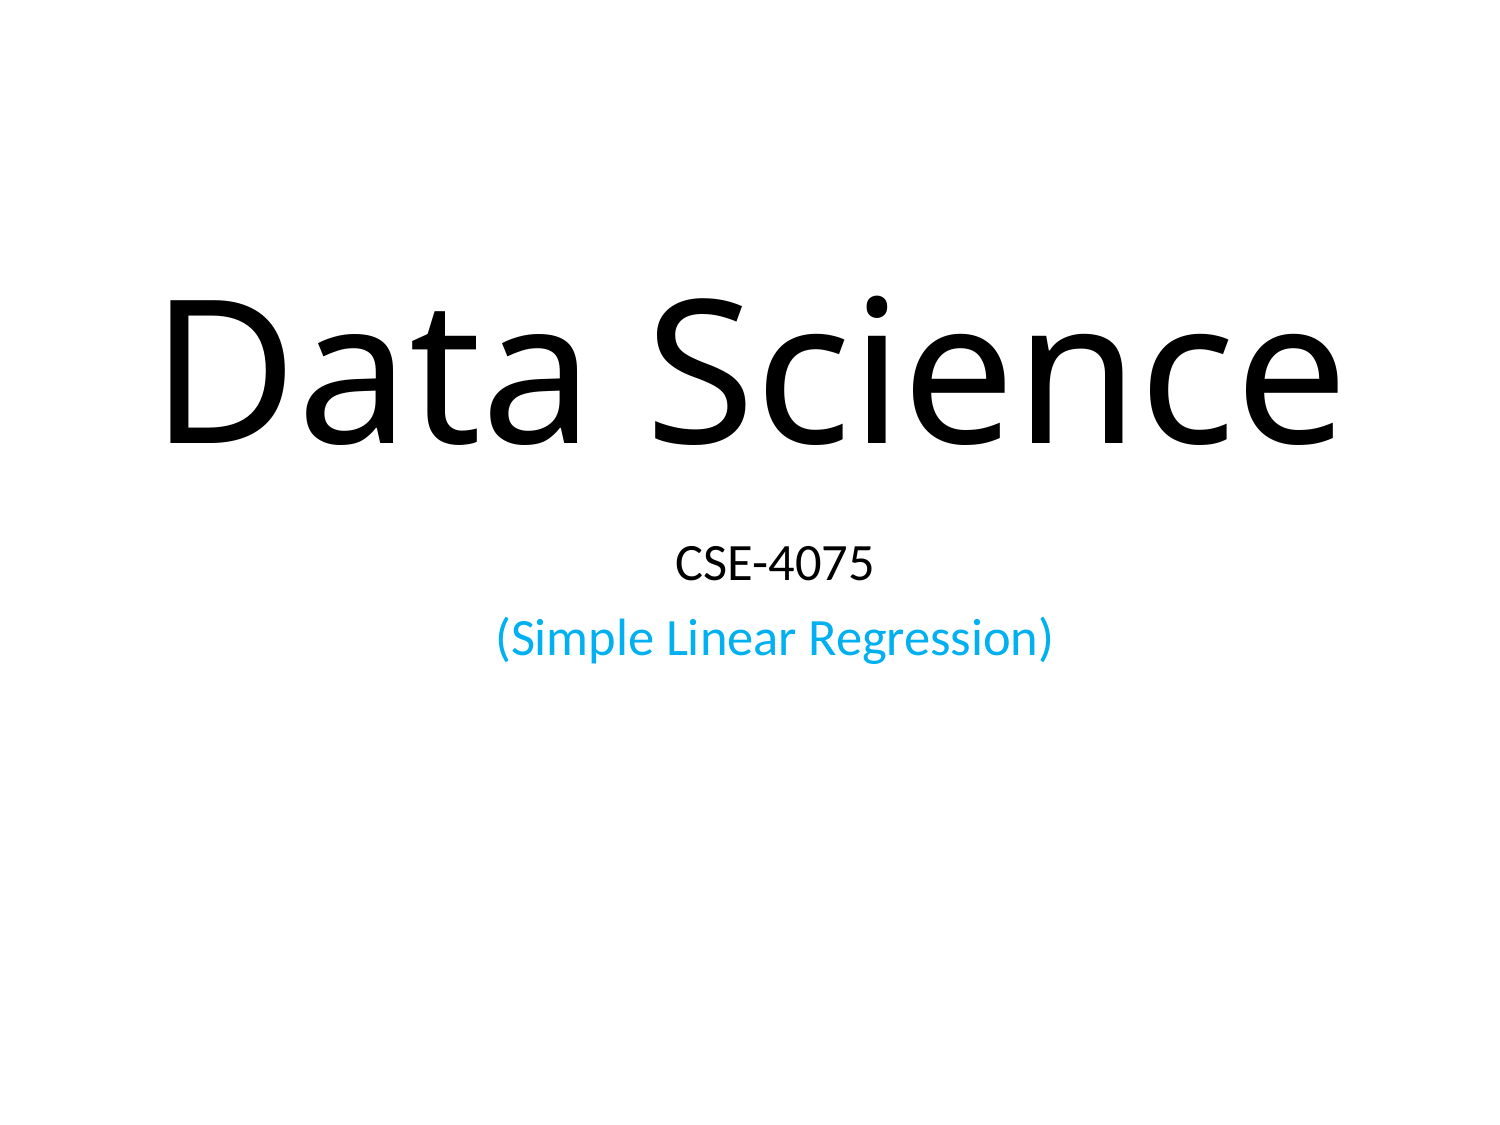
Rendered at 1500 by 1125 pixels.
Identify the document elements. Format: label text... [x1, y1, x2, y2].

text_box CSE-4075 (Simple Linear Regression) [187, 527, 1363, 675]
text_box Data Science [69, 341, 1431, 495]
